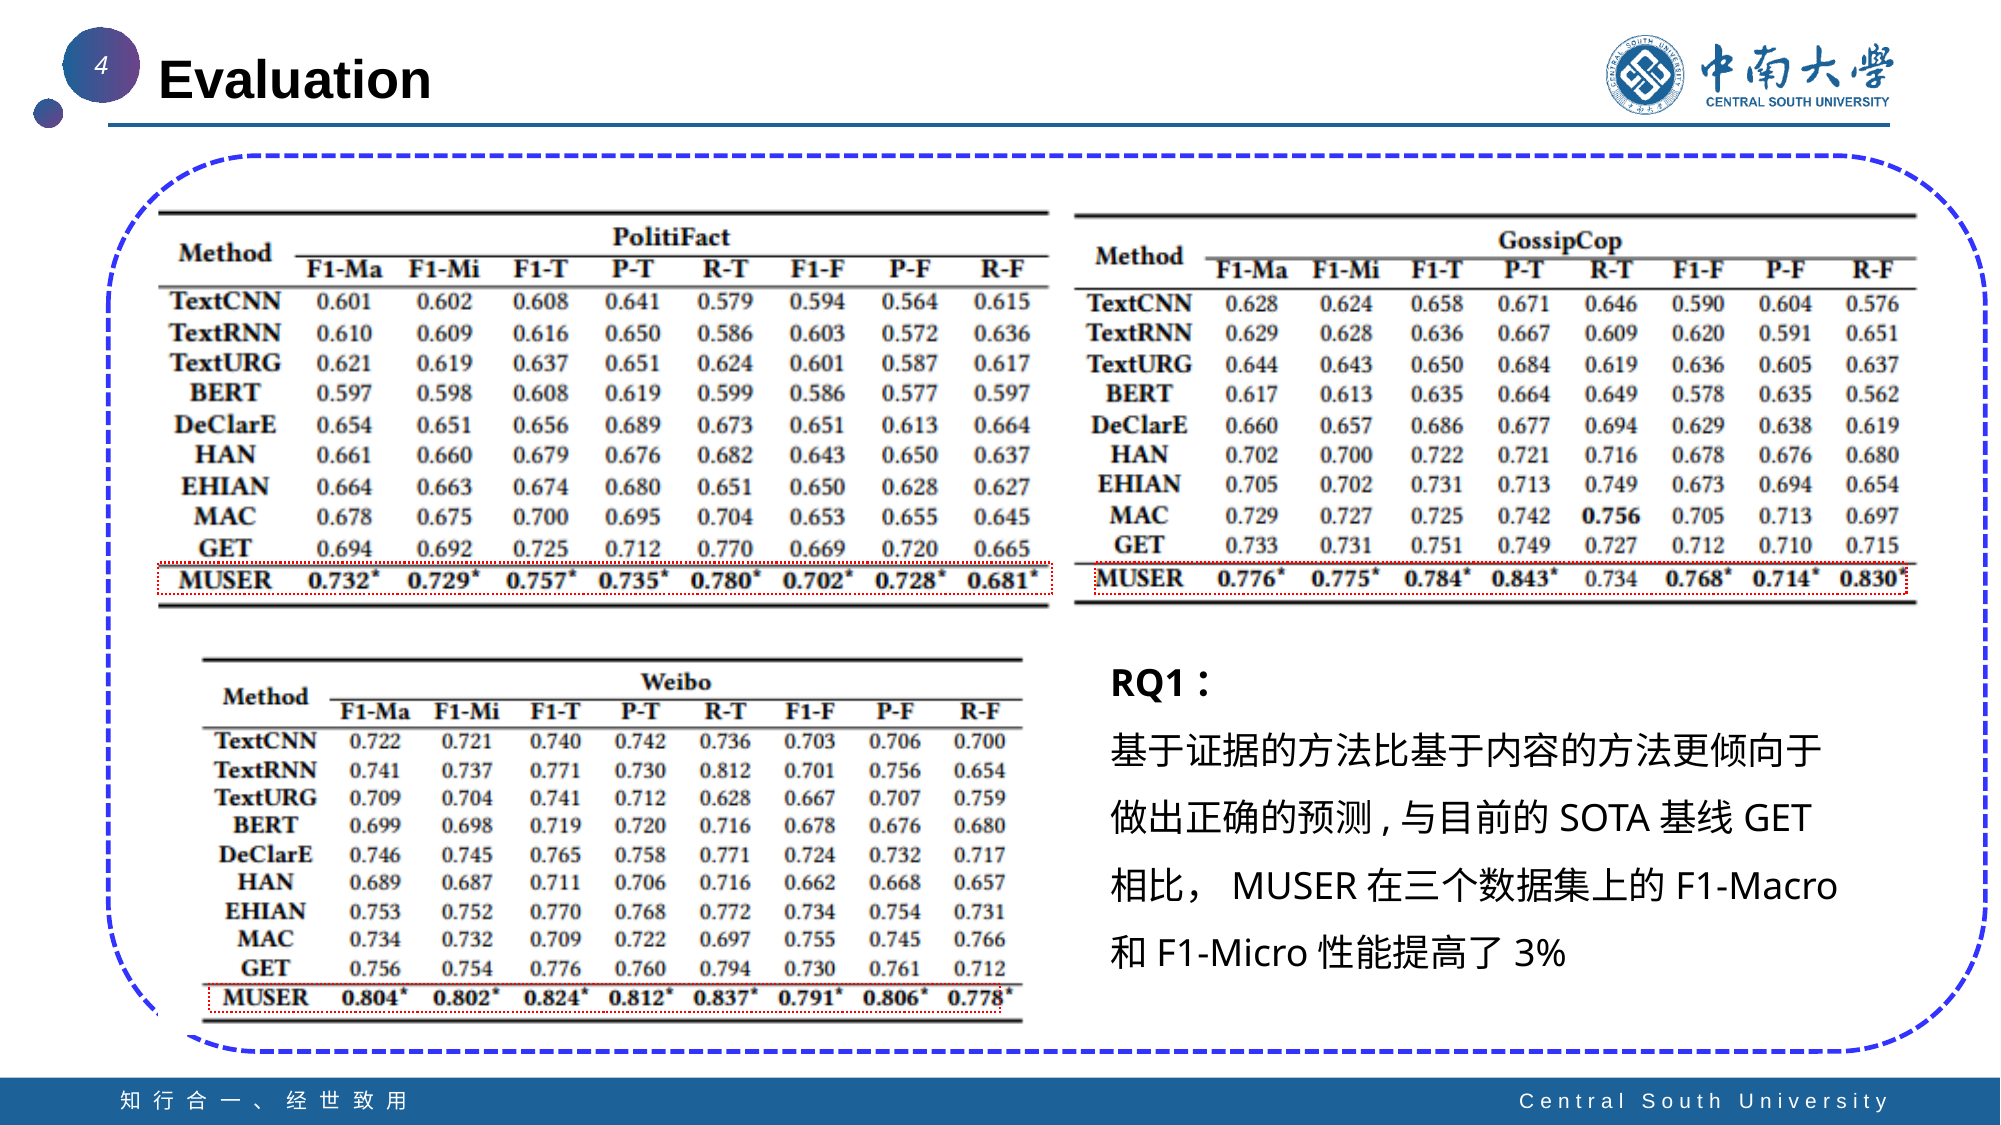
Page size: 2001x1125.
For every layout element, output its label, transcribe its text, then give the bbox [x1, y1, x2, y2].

text_box 知行合一、经世致用 [105, 1080, 423, 1120]
picture [1595, 28, 1907, 121]
picture [1069, 200, 1929, 639]
text_box [108, 155, 1986, 1052]
picture [158, 648, 1069, 1035]
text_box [33, 26, 140, 128]
text_box RQ1： 基于证据的方法比基于内容的方法更倾向于做出正确的预测,与目前的SOTA基线GET相比，MUSER在三个数据集上的F1-Macro和F1-Micro性能提高了3% [1095, 639, 1858, 1027]
text_box Evaluation [158, 0, 1343, 118]
text_box [0, 1077, 2000, 1125]
picture [158, 196, 1053, 635]
text_box Central South University [1504, 1080, 1902, 1120]
